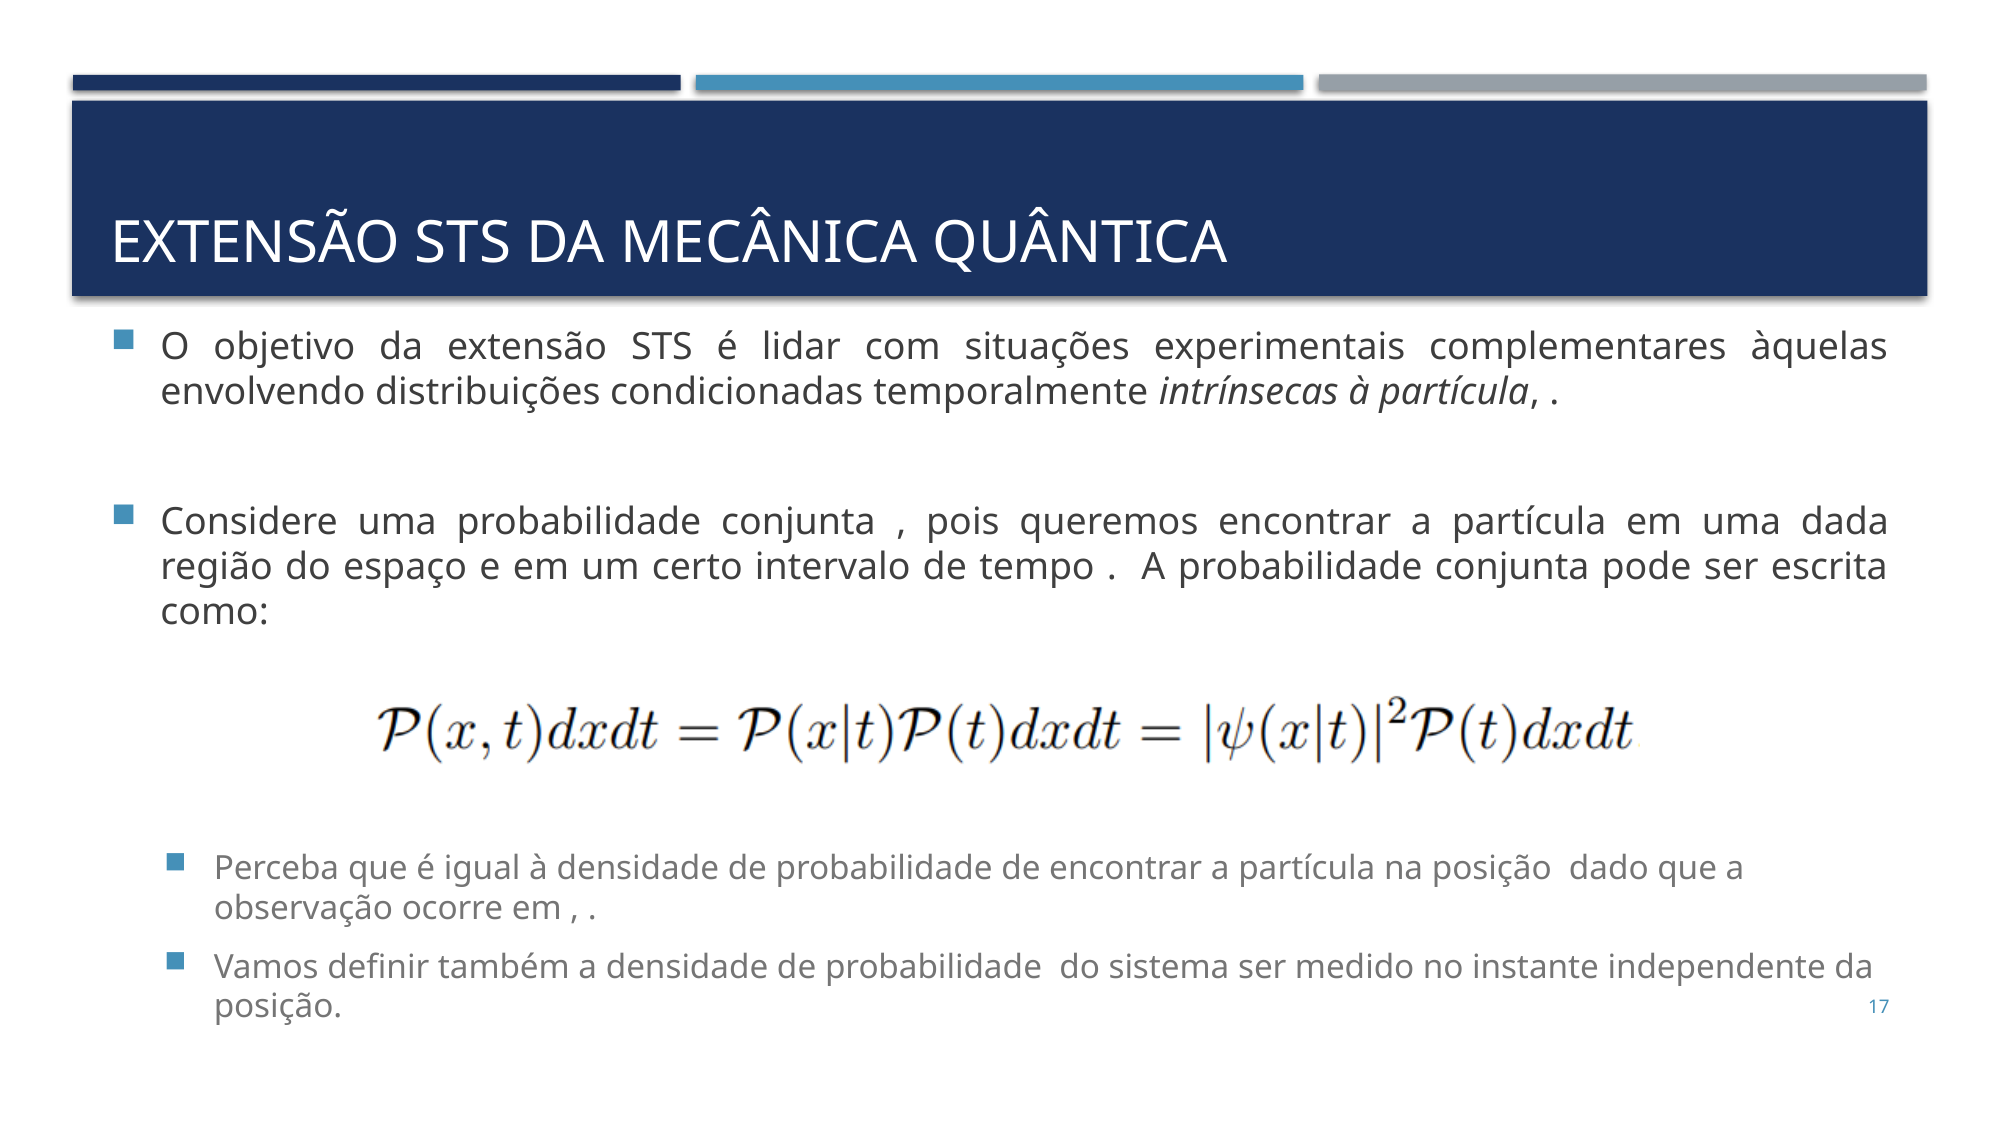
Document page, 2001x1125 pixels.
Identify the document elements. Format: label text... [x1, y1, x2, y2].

picture [360, 665, 1640, 795]
title Extensão STS da mecânica Quântica [95, 115, 1905, 282]
slide_number 17 [1732, 977, 1905, 1037]
